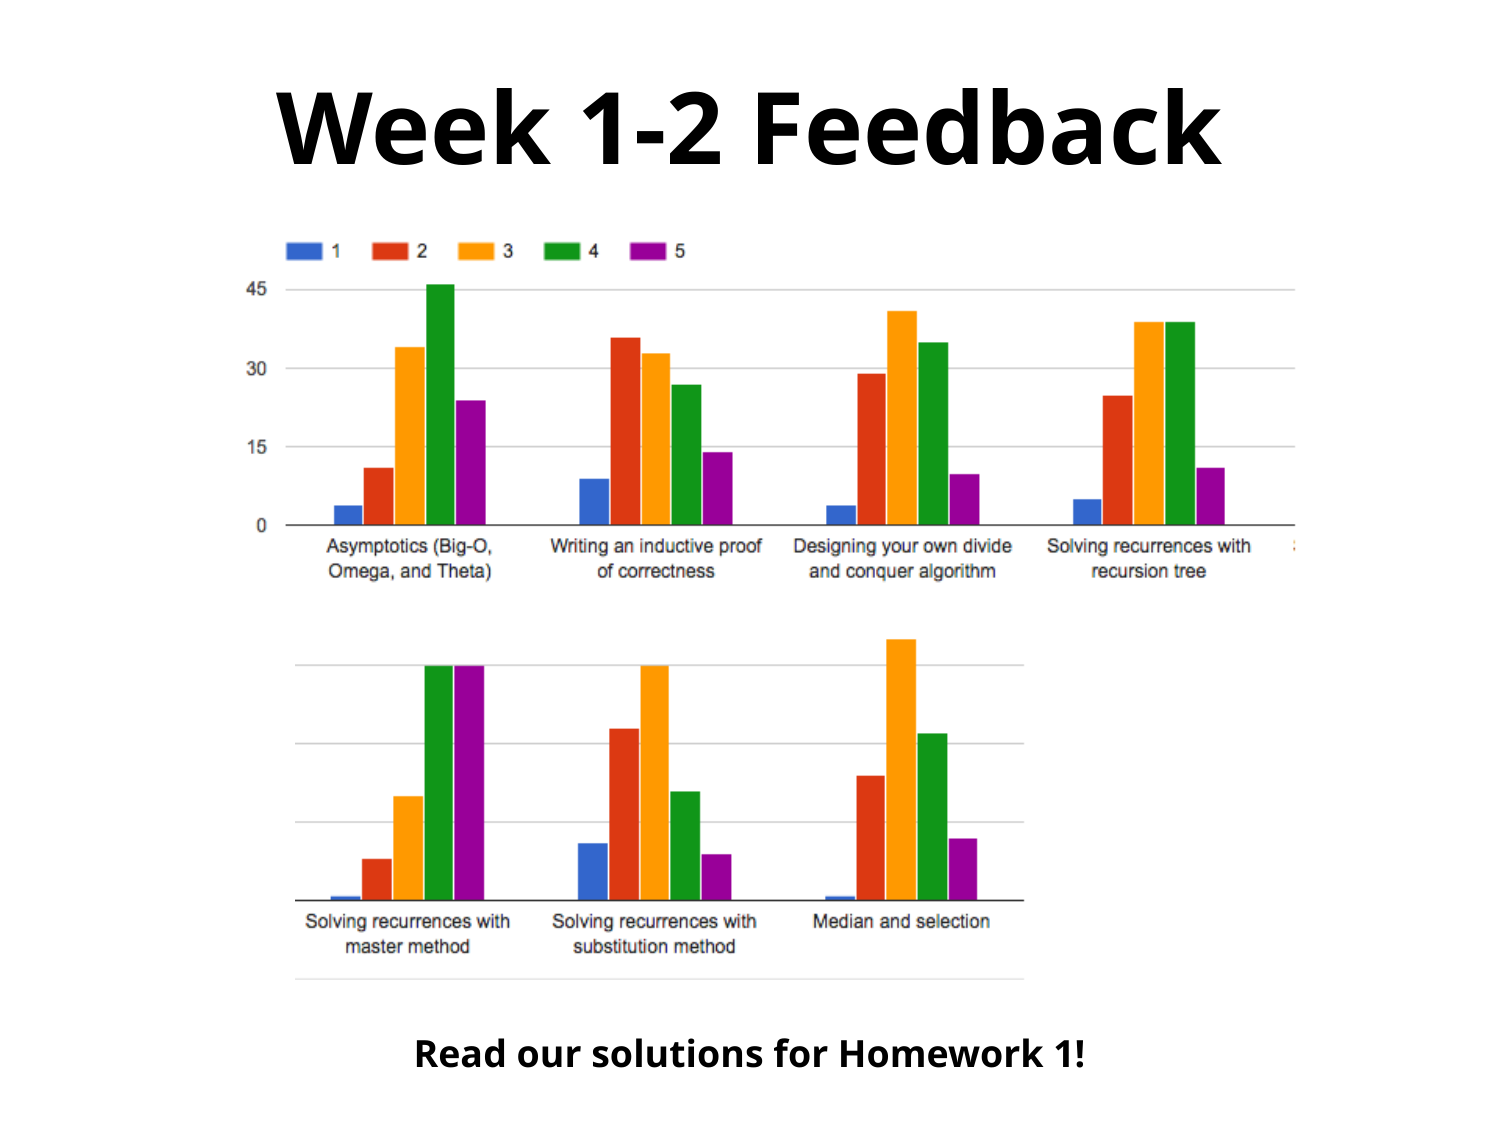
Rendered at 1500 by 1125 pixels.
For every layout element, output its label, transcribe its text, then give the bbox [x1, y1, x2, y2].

picture [295, 627, 1029, 980]
text_box Read our solutions for Homework 1! [0, 979, 1500, 1125]
picture [199, 236, 1301, 603]
subtitle Week 1-2 Feedback [0, 50, 1500, 237]
